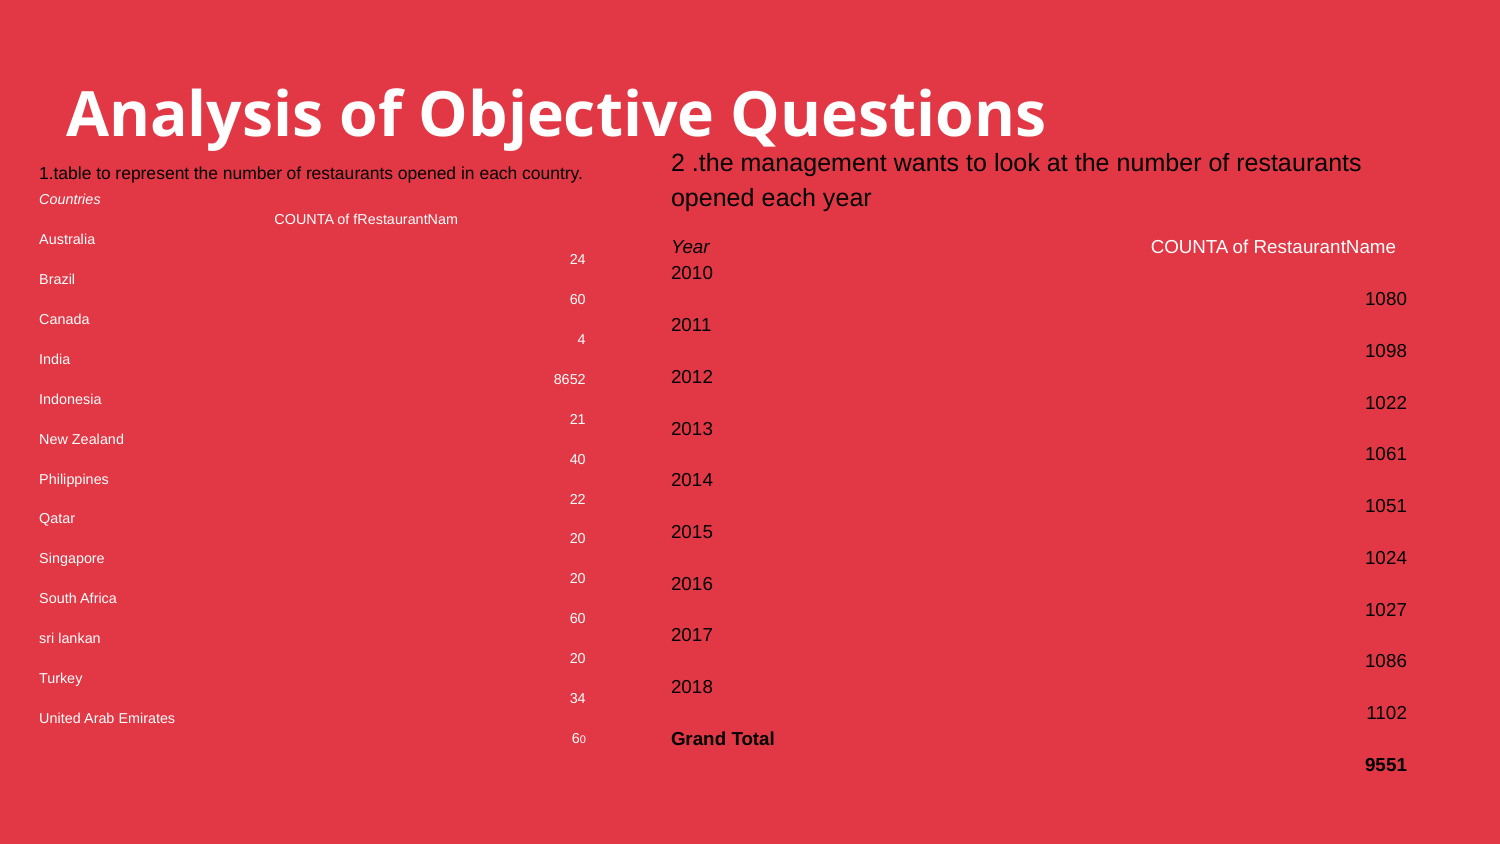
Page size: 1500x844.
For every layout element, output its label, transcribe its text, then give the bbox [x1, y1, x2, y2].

text_box 2 .the management wants to look at the number of restaurants opened each year Year COUNTA of RestaurantName 2010 1080 2011 1098 2012 1022 2013 1061 2014 1051 2015 1024 2016 1027 2017 1086 2018 1102 Grand Total 9551 [656, 127, 1422, 778]
list 1.table to represent the number of restaurants opened in each country. Countries COUNTA of fRestaurantNam Australia 24 Brazil 60 Canada 4 India 8652 Indonesia 21 New Zealand 40 Philippines 22 Qatar 20 Singapore 20 South Africa 60 sri lankan 20 Turkey 34 United Arab Emirates 60 [24, 144, 601, 763]
title Analysis of Objective Questions [51, 21, 1449, 116]
